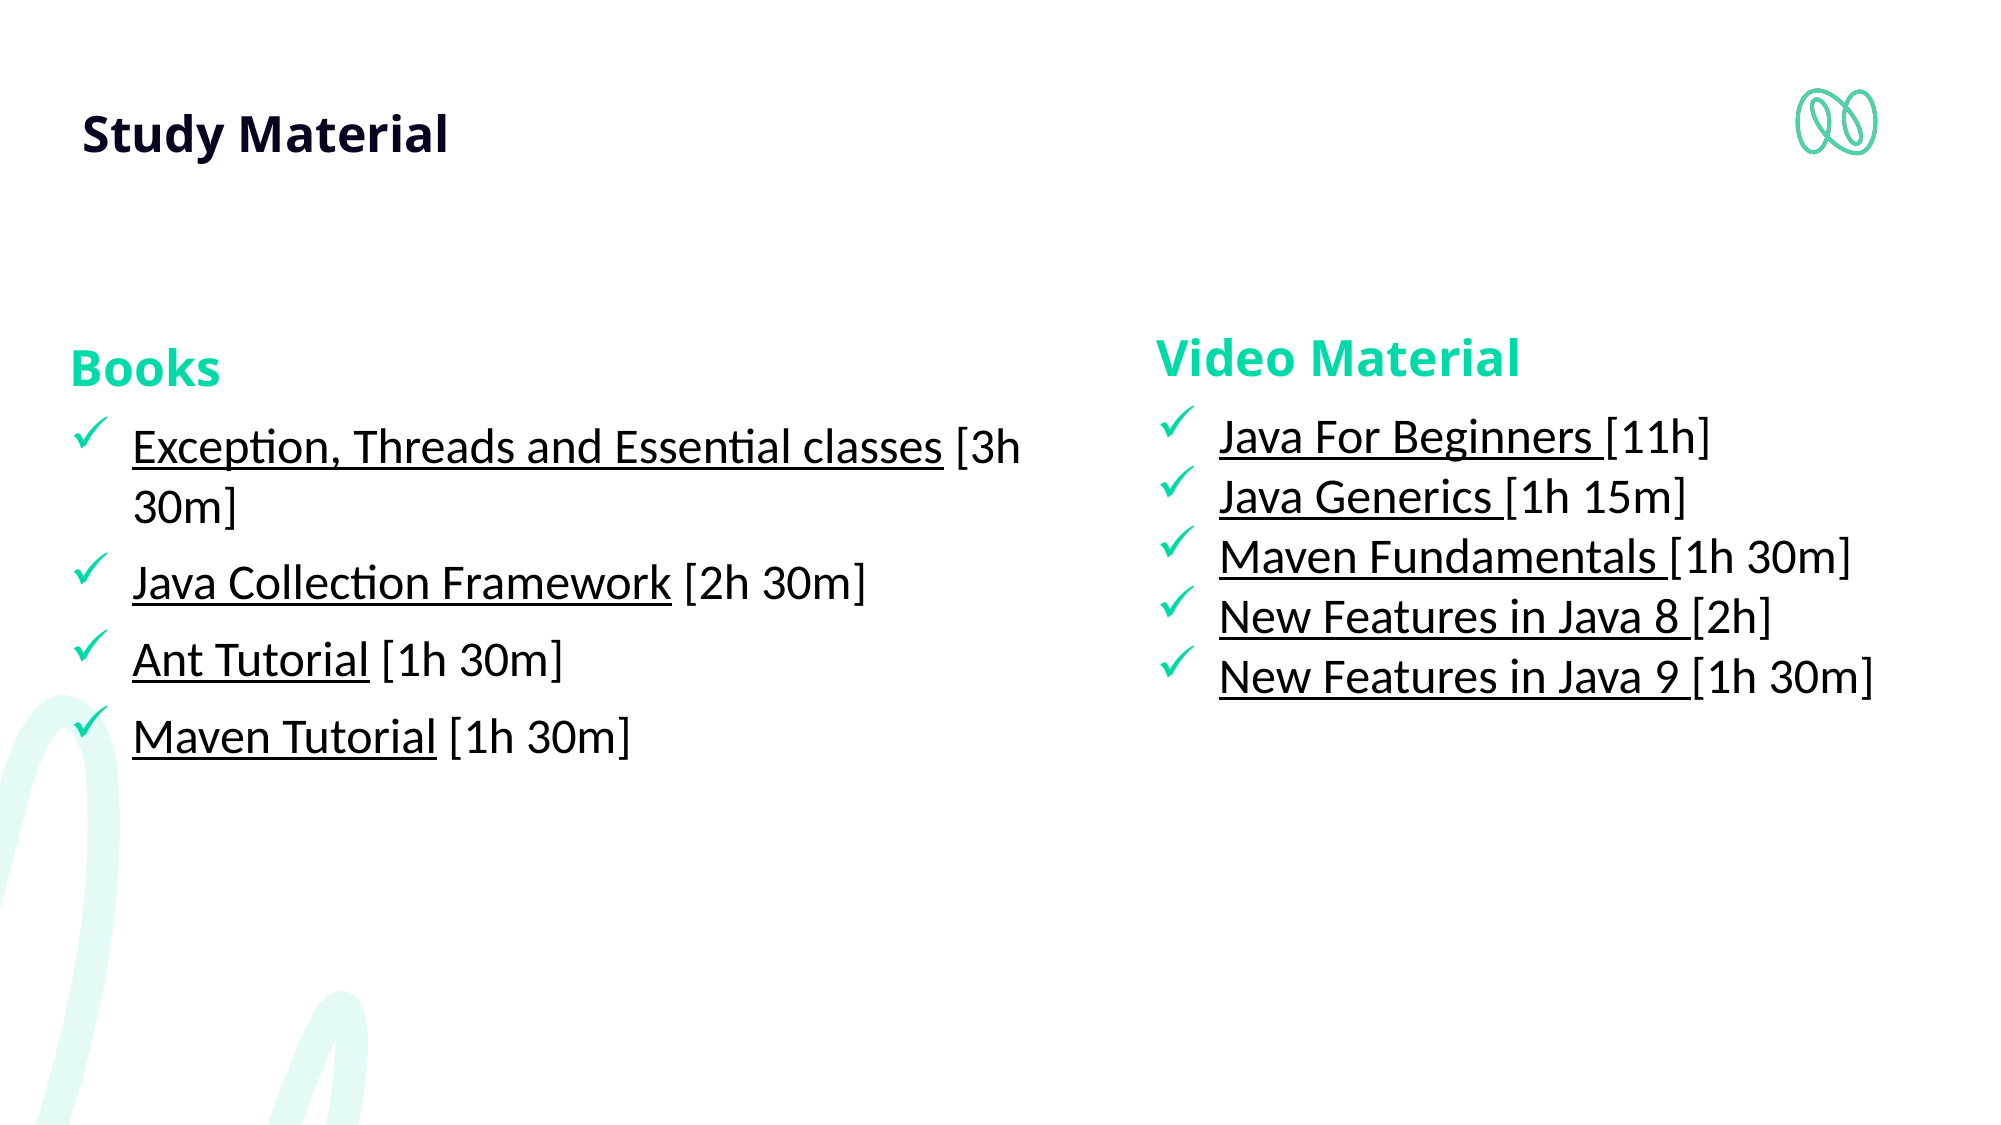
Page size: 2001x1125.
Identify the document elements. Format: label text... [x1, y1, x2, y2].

text_box Video Material Java For Beginners [11h] Java Generics [1h 15m] Maven Fundamentals [1h 30m] New Features in Java 8 [2h] New Features in Java 9 [1h 30m] [1141, 319, 1928, 711]
title Study Material [67, 90, 1249, 171]
picture [1772, 62, 1906, 180]
text_box Books Exception, Threads and Essential classes [3h 30m] Java Collection Framework [2h 30m] Ant Tutorial [1h 30m] Maven Tutorial [1h 30m] [54, 329, 1142, 771]
